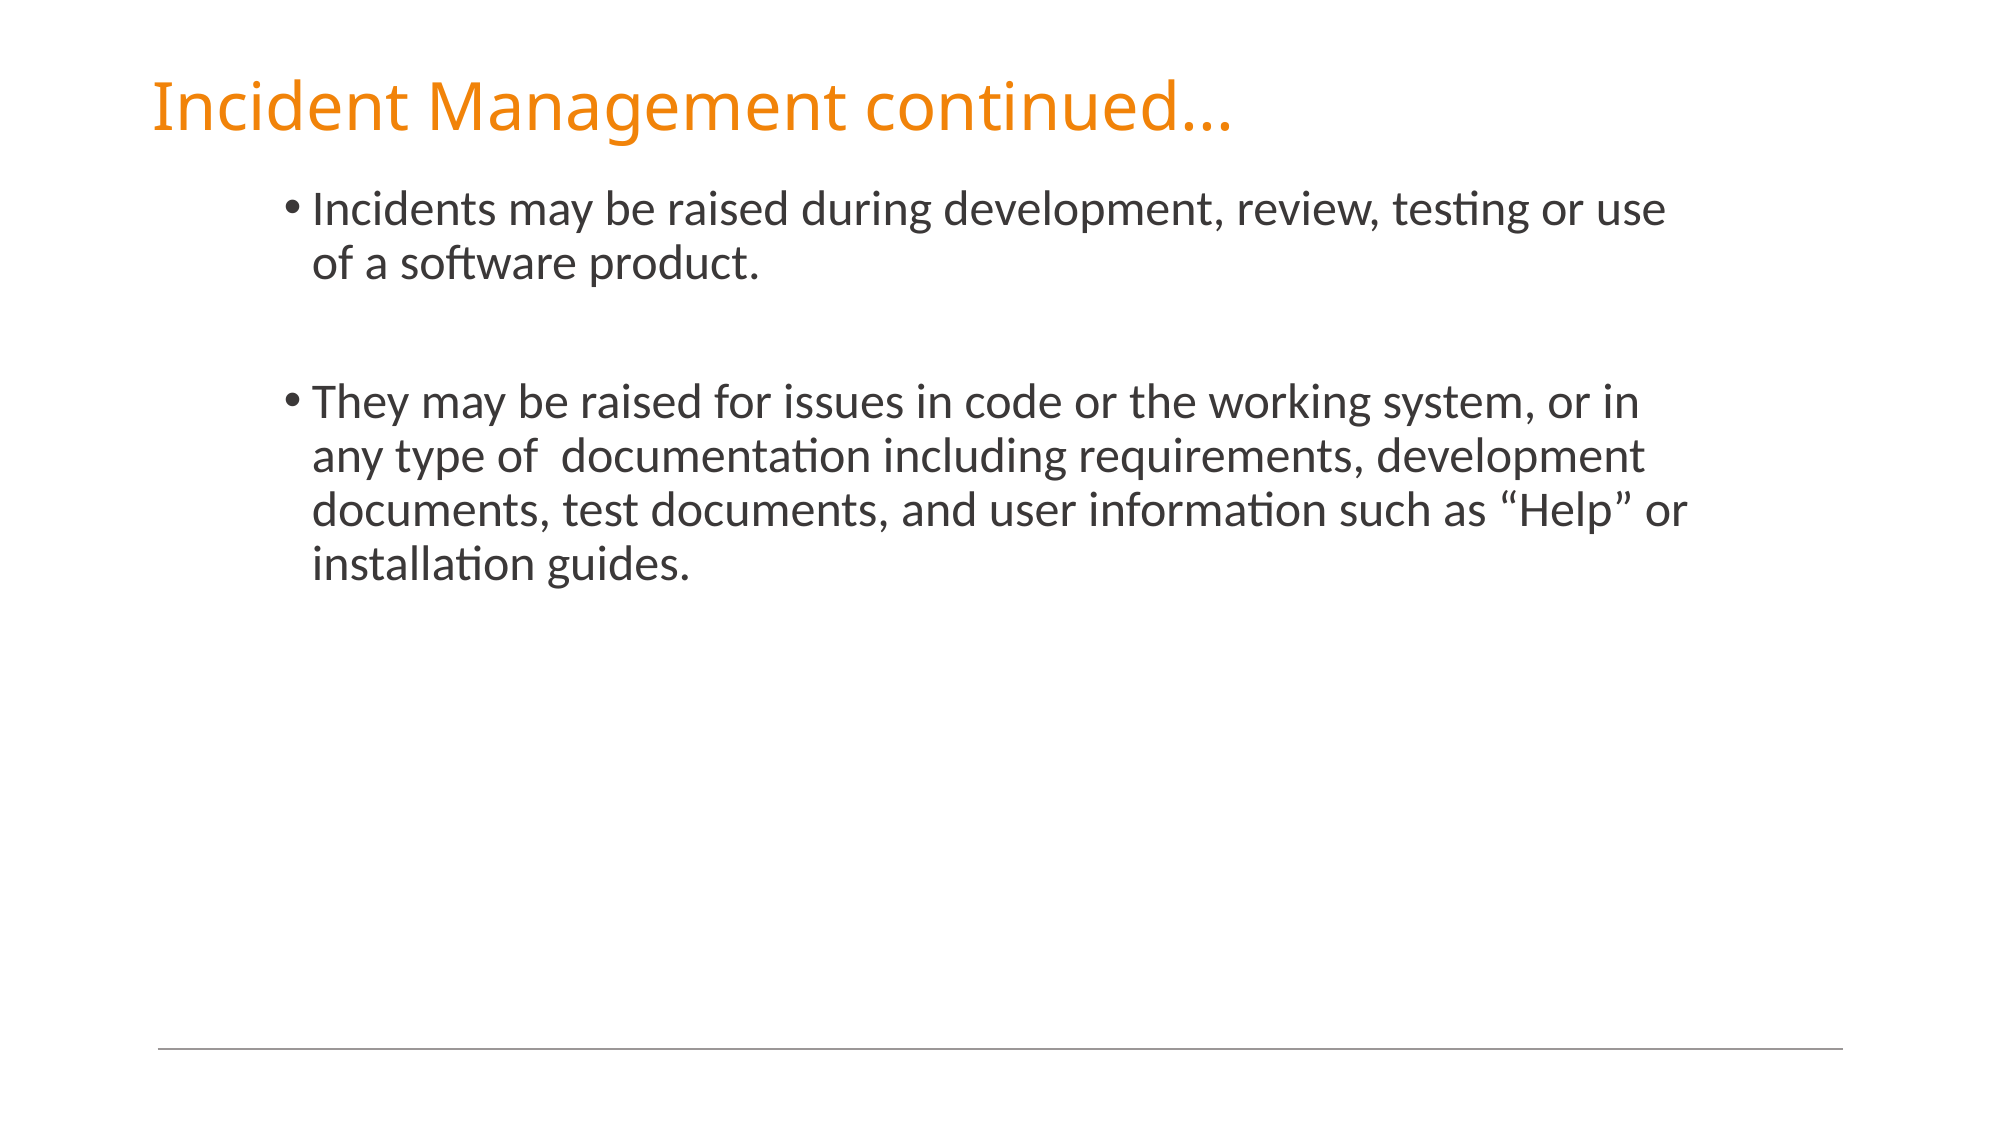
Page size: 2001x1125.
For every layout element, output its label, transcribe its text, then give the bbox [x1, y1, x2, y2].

slide_number 51 [1412, 1042, 1863, 1103]
list Incidents may be raised during development, review, testing or use of a software product. They may be raised for issues in code or the working system, or in any type of documentation including requirements, development documents, test documents, and user information such as “Help” or installation guides. [268, 174, 1732, 1063]
title Incident Management continued... [137, 0, 1863, 218]
